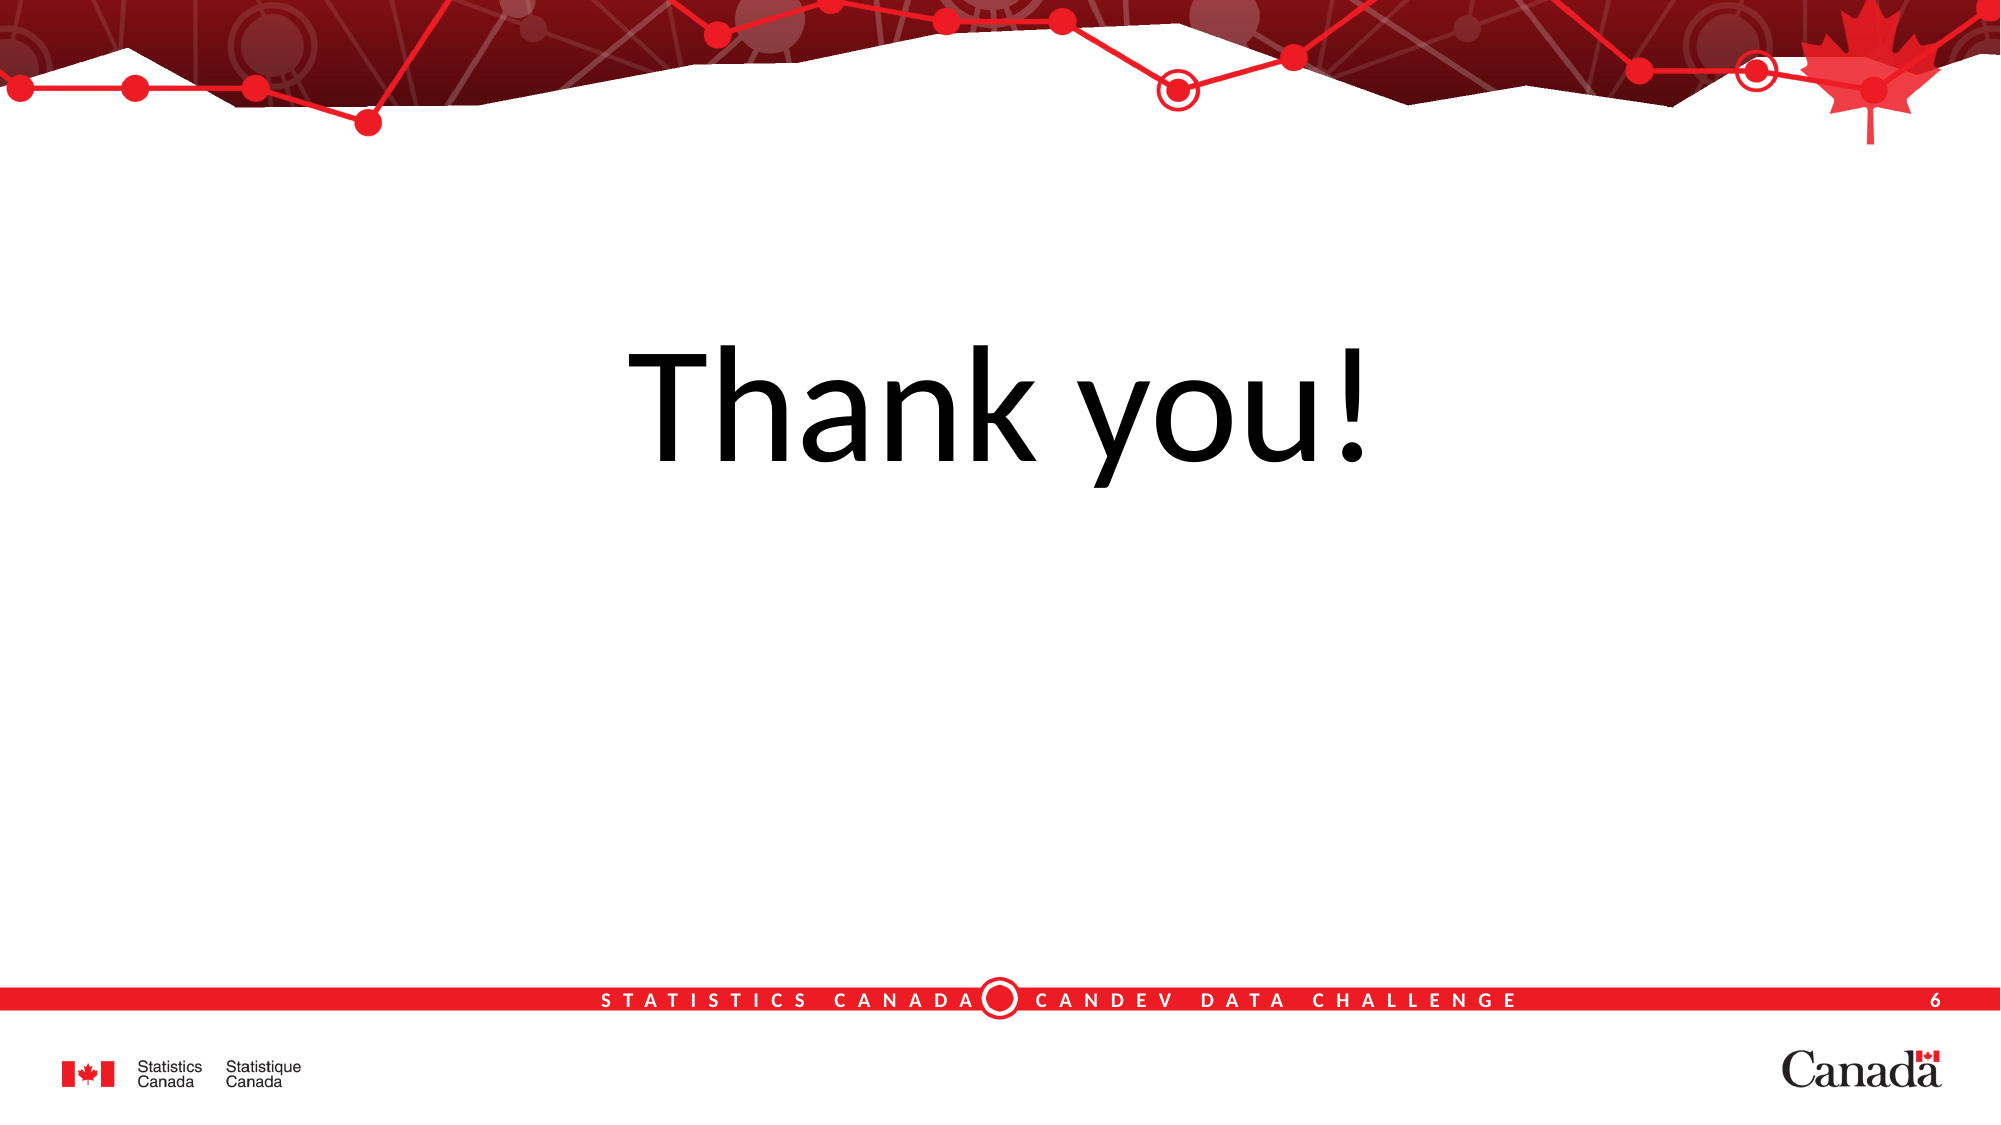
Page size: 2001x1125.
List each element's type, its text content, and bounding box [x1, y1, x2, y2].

picture [0, 0, 2001, 1125]
footer STATISTICS CANADA CANDEV DATA CHALLENGE [548, 979, 1567, 1018]
slide_number 6 [1868, 979, 1956, 1018]
list Thank you! [122, 287, 1864, 964]
